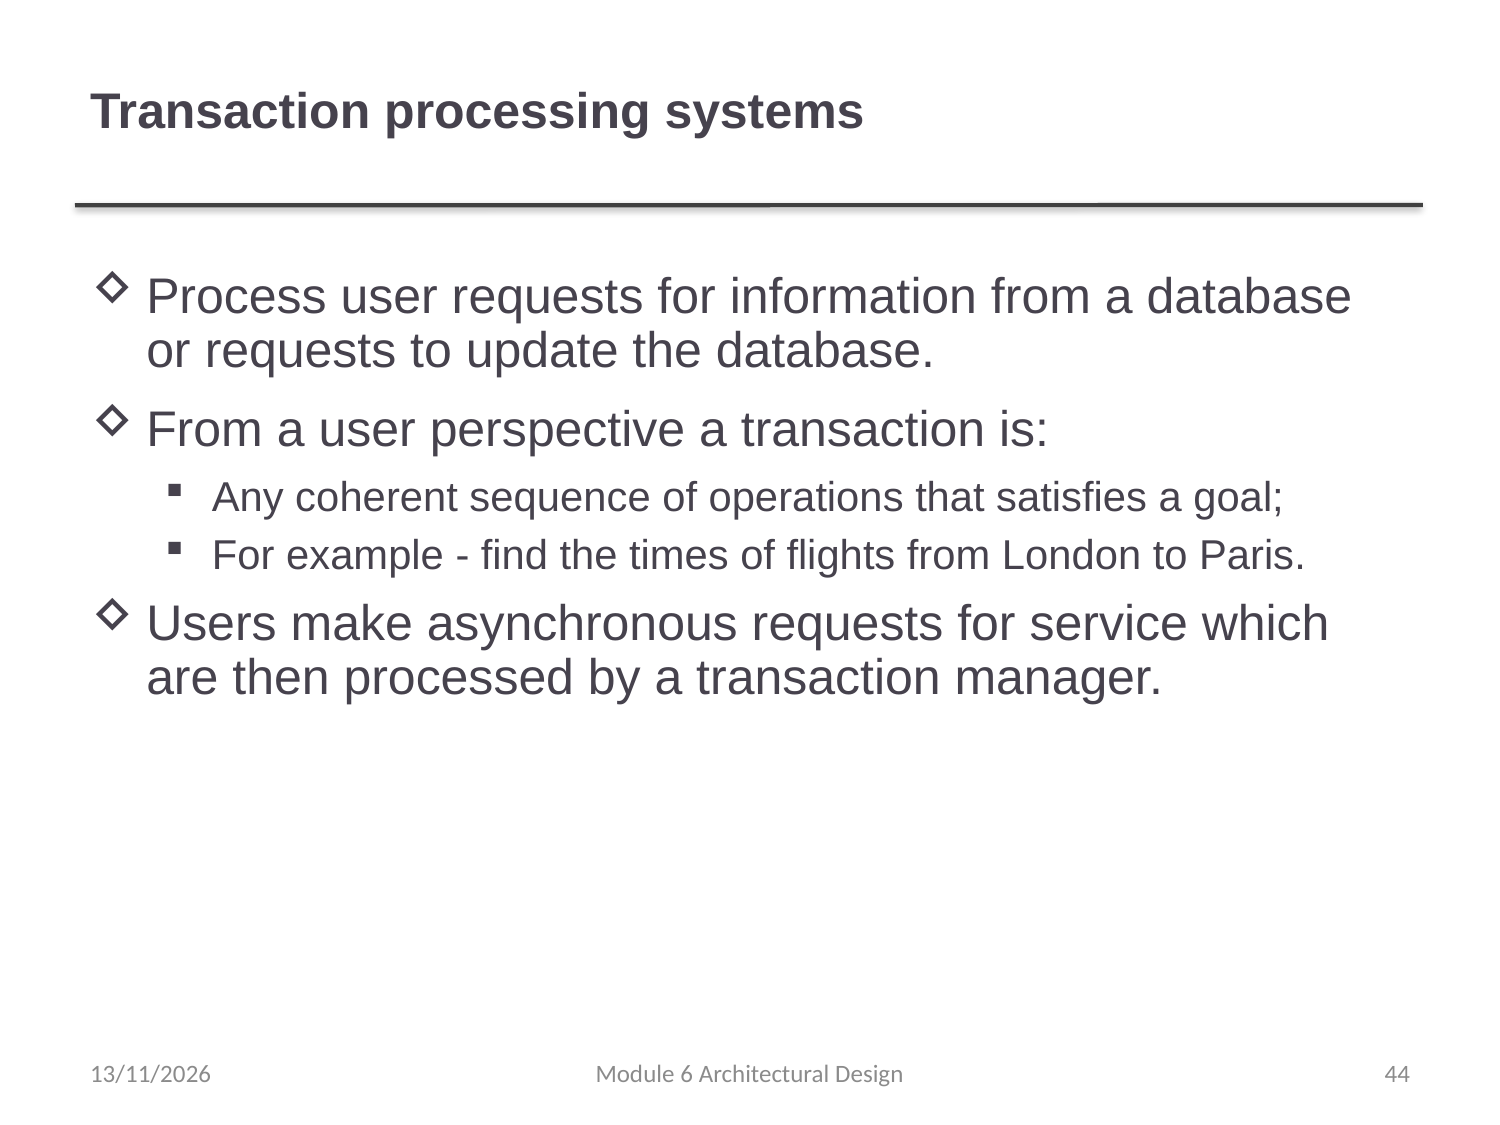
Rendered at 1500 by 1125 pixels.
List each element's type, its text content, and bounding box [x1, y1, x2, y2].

footer Module 6 Architectural Design [512, 1042, 988, 1103]
list Process user requests for information from a database or requests to update the database. From a user perspective a transaction is: Any coherent sequence of operations that satisfies a goal; For example - find the times of flights from London to Paris. Users make asynchronous requests for service which are then processed by a transaction manager. [75, 262, 1425, 1005]
slide_number 44 [1074, 1042, 1425, 1103]
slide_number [75, 1042, 425, 1103]
title Transaction processing systems [74, 14, 1272, 203]
